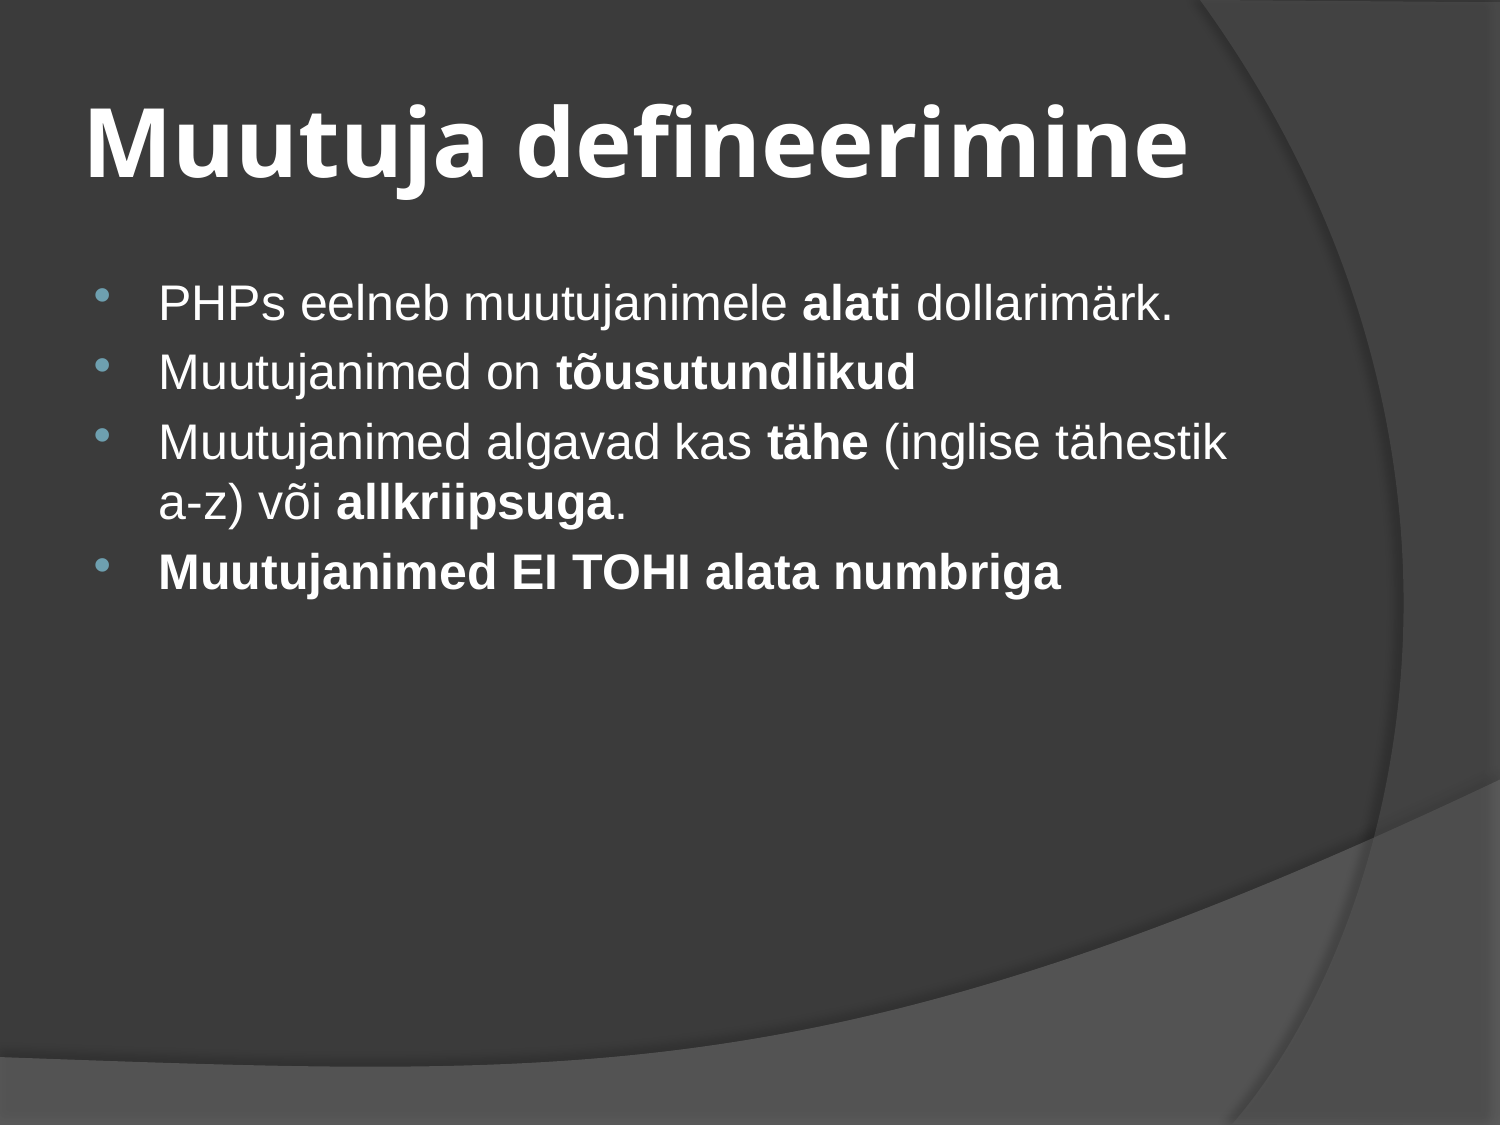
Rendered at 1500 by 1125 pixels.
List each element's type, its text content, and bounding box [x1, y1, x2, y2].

list PHPs eelneb muutujanimele alati dollarimärk. Muutujanimed on tõusutundlikud Muutujanimed algavad kas tähe (inglise tähestik a-z) või allkriipsuga. Muutujanimed EI TOHI alata numbriga [75, 262, 1300, 1005]
title Muutuja defineerimine [75, 45, 1300, 233]
